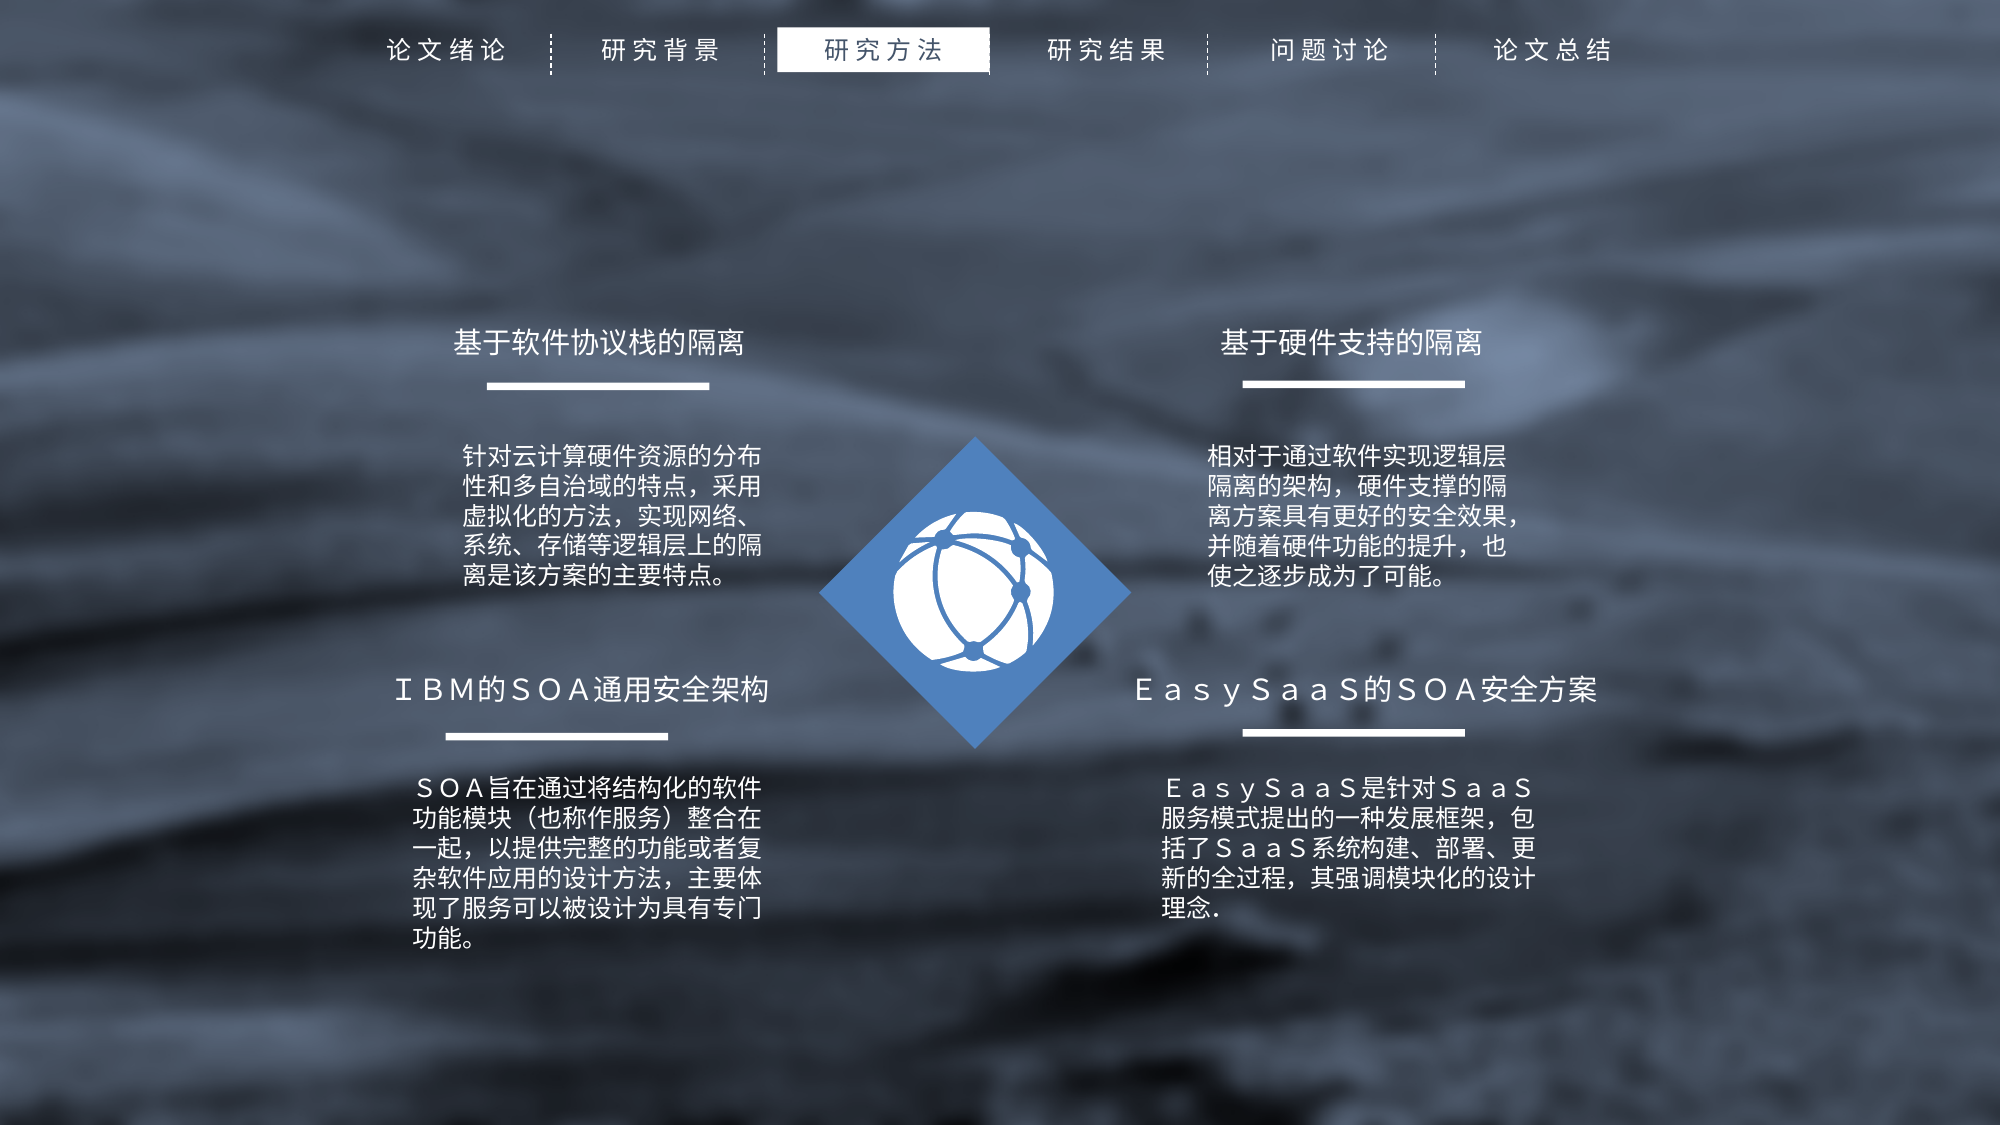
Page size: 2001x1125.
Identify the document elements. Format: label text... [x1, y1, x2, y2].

text_box [1242, 728, 1466, 738]
text_box ＳＯＡ旨在通过将结构化的软件功能模块（也称作服务）整合在一起，以提供完整的功能或者复杂软件应用的设计方法，主要体现了服务可以被设计为具有专门功能。 [397, 765, 786, 960]
text_box 针对云计算硬件资源的分布性和多自治域的特点，采用虚拟化的方法，实现网络、系统、存储等逻辑层上的隔离是该方案的主要特点。 [447, 397, 788, 598]
text_box [445, 732, 669, 742]
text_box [892, 511, 1058, 675]
text_box [1242, 380, 1466, 389]
text_box [899, 675, 1051, 751]
text_box [817, 518, 892, 668]
text_box 研究结果 [1000, 27, 1213, 73]
text_box ＥａｓｙＳａａＳ是针对ＳａａＳ服务模式提出的一种发展框架，包括了ＳａａＳ系统构建、部署、更新的全过程，其强调模块化的设计理念． [1146, 765, 1553, 969]
text_box ＩＢＭ的ＳＯＡ通用安全架构 [374, 663, 795, 749]
text_box [899, 435, 1052, 511]
text_box 问题讨论 [1223, 27, 1436, 73]
text_box 基于软件协议栈的隔离 [438, 317, 795, 402]
text_box 论文总结 [1446, 27, 1659, 73]
text_box 基于硬件支持的隔离 [1205, 317, 1562, 402]
text_box [1058, 517, 1133, 668]
text_box [486, 382, 710, 391]
text_box 研究背景 [554, 27, 767, 73]
text_box 论文绪论 [341, 27, 551, 73]
text_box 研究方法 [777, 27, 990, 73]
text_box 相对于通过软件实现逻辑层隔离的架构，硬件支撑的隔离方案具有更好的安全效果，并随着硬件功能的提升，也使之逐步成为了可能。 [1192, 397, 1534, 598]
text_box ＥａｓｙＳａａＳ的ＳＯＡ安全方案 [1085, 663, 1623, 784]
